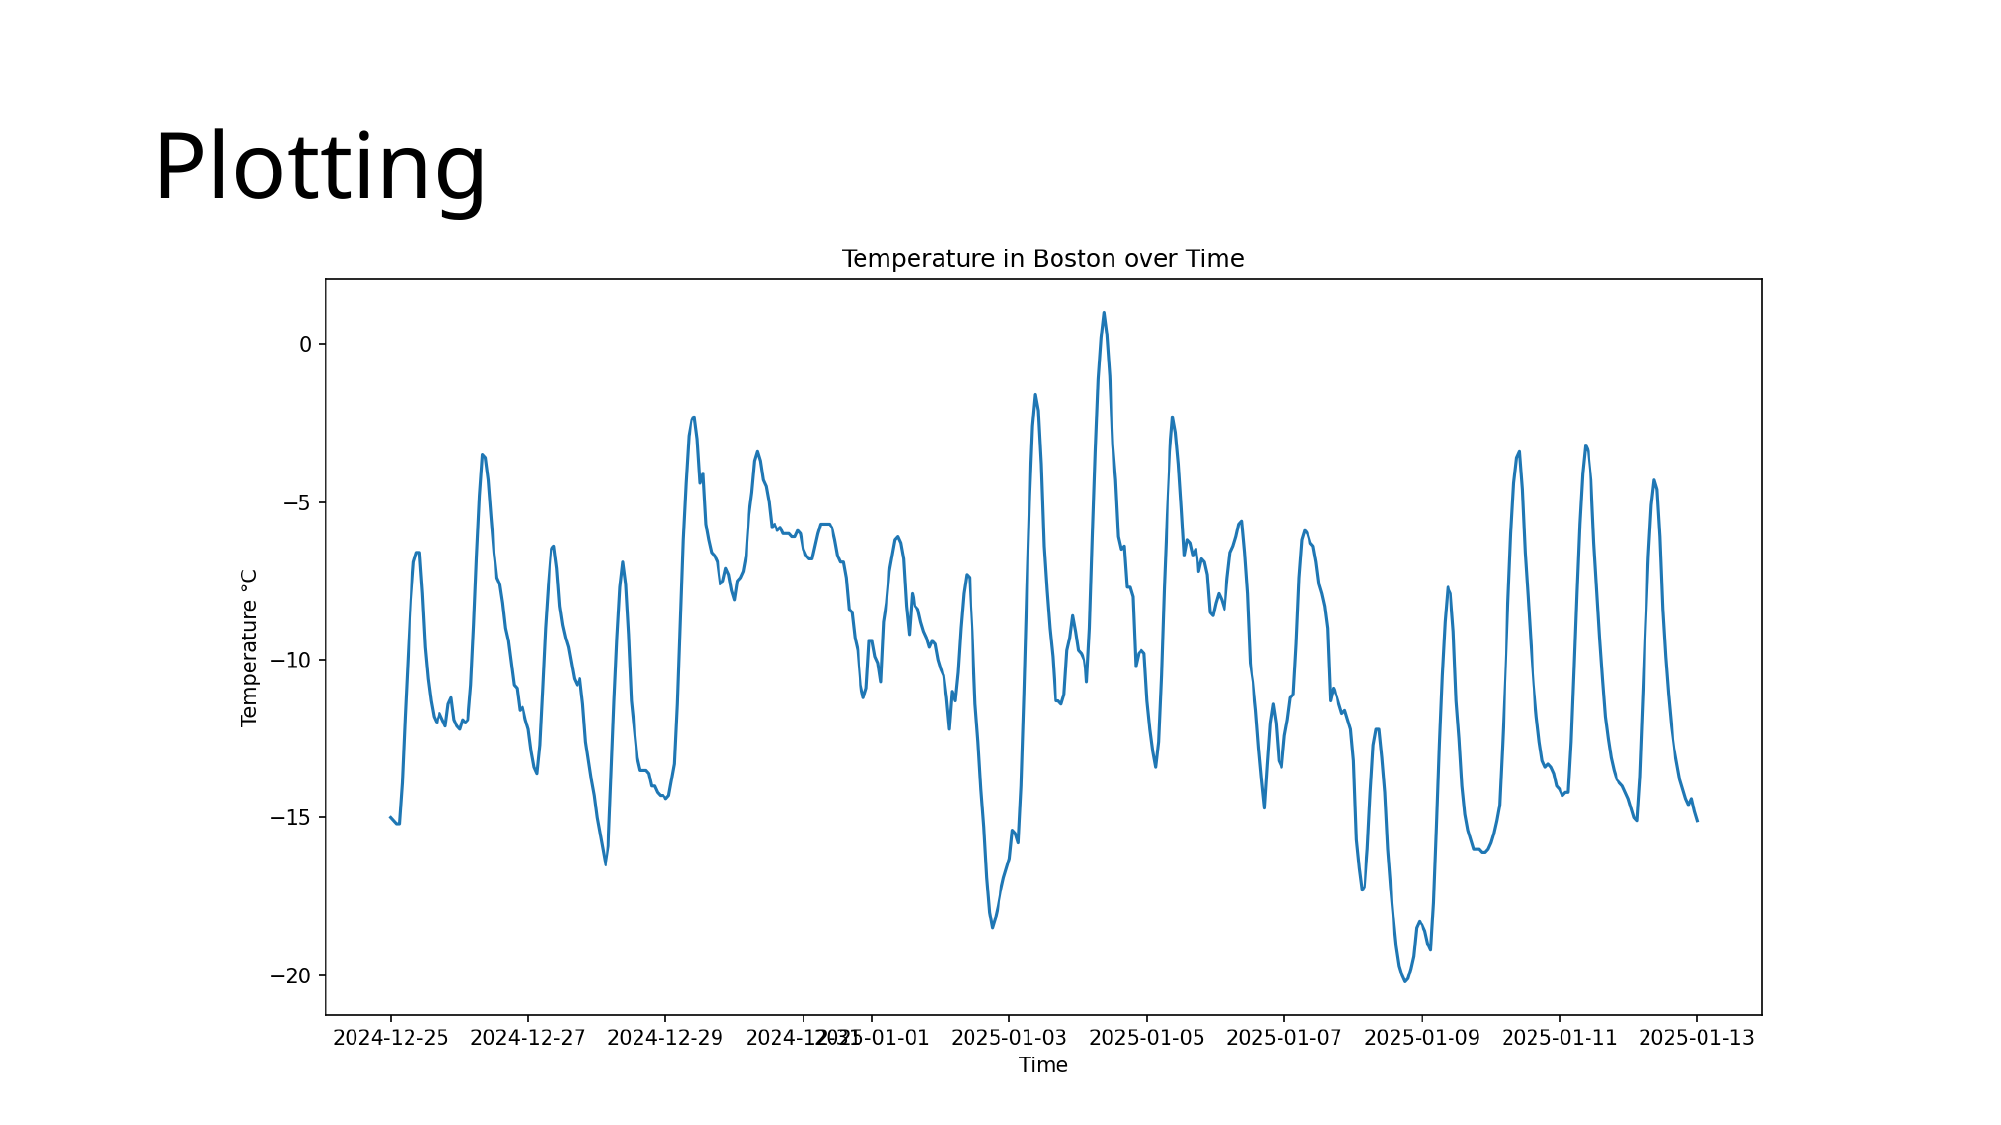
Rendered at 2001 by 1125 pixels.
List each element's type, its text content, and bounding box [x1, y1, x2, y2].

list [213, 221, 1786, 1086]
title Plotting [137, 59, 1863, 278]
